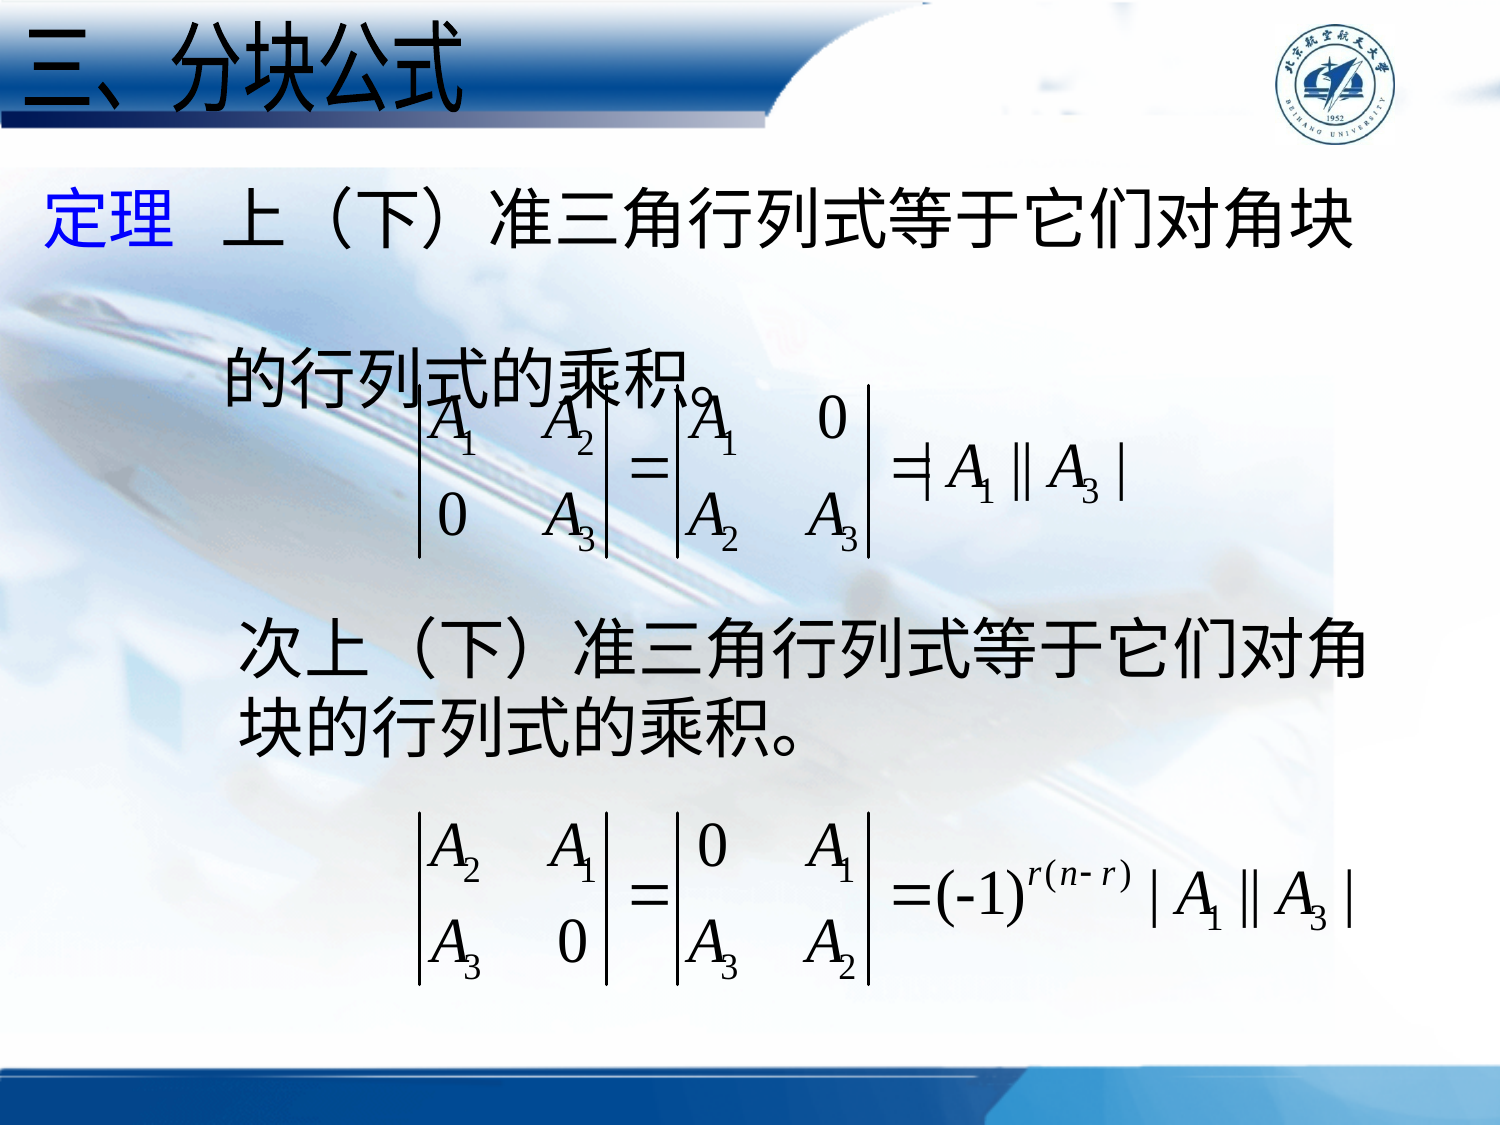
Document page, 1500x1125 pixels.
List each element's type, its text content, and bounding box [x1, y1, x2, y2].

picture [0, 0, 1500, 1125]
text_box 定理 上（下）准三角行列式等于它们对角块 的行列式的乘积。 [27, 169, 1440, 425]
text_box 次上（下）准三角行列式等于它们对角 块的行列式的乘积。 [27, 598, 1440, 774]
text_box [407, 801, 1364, 1001]
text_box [407, 374, 1136, 574]
